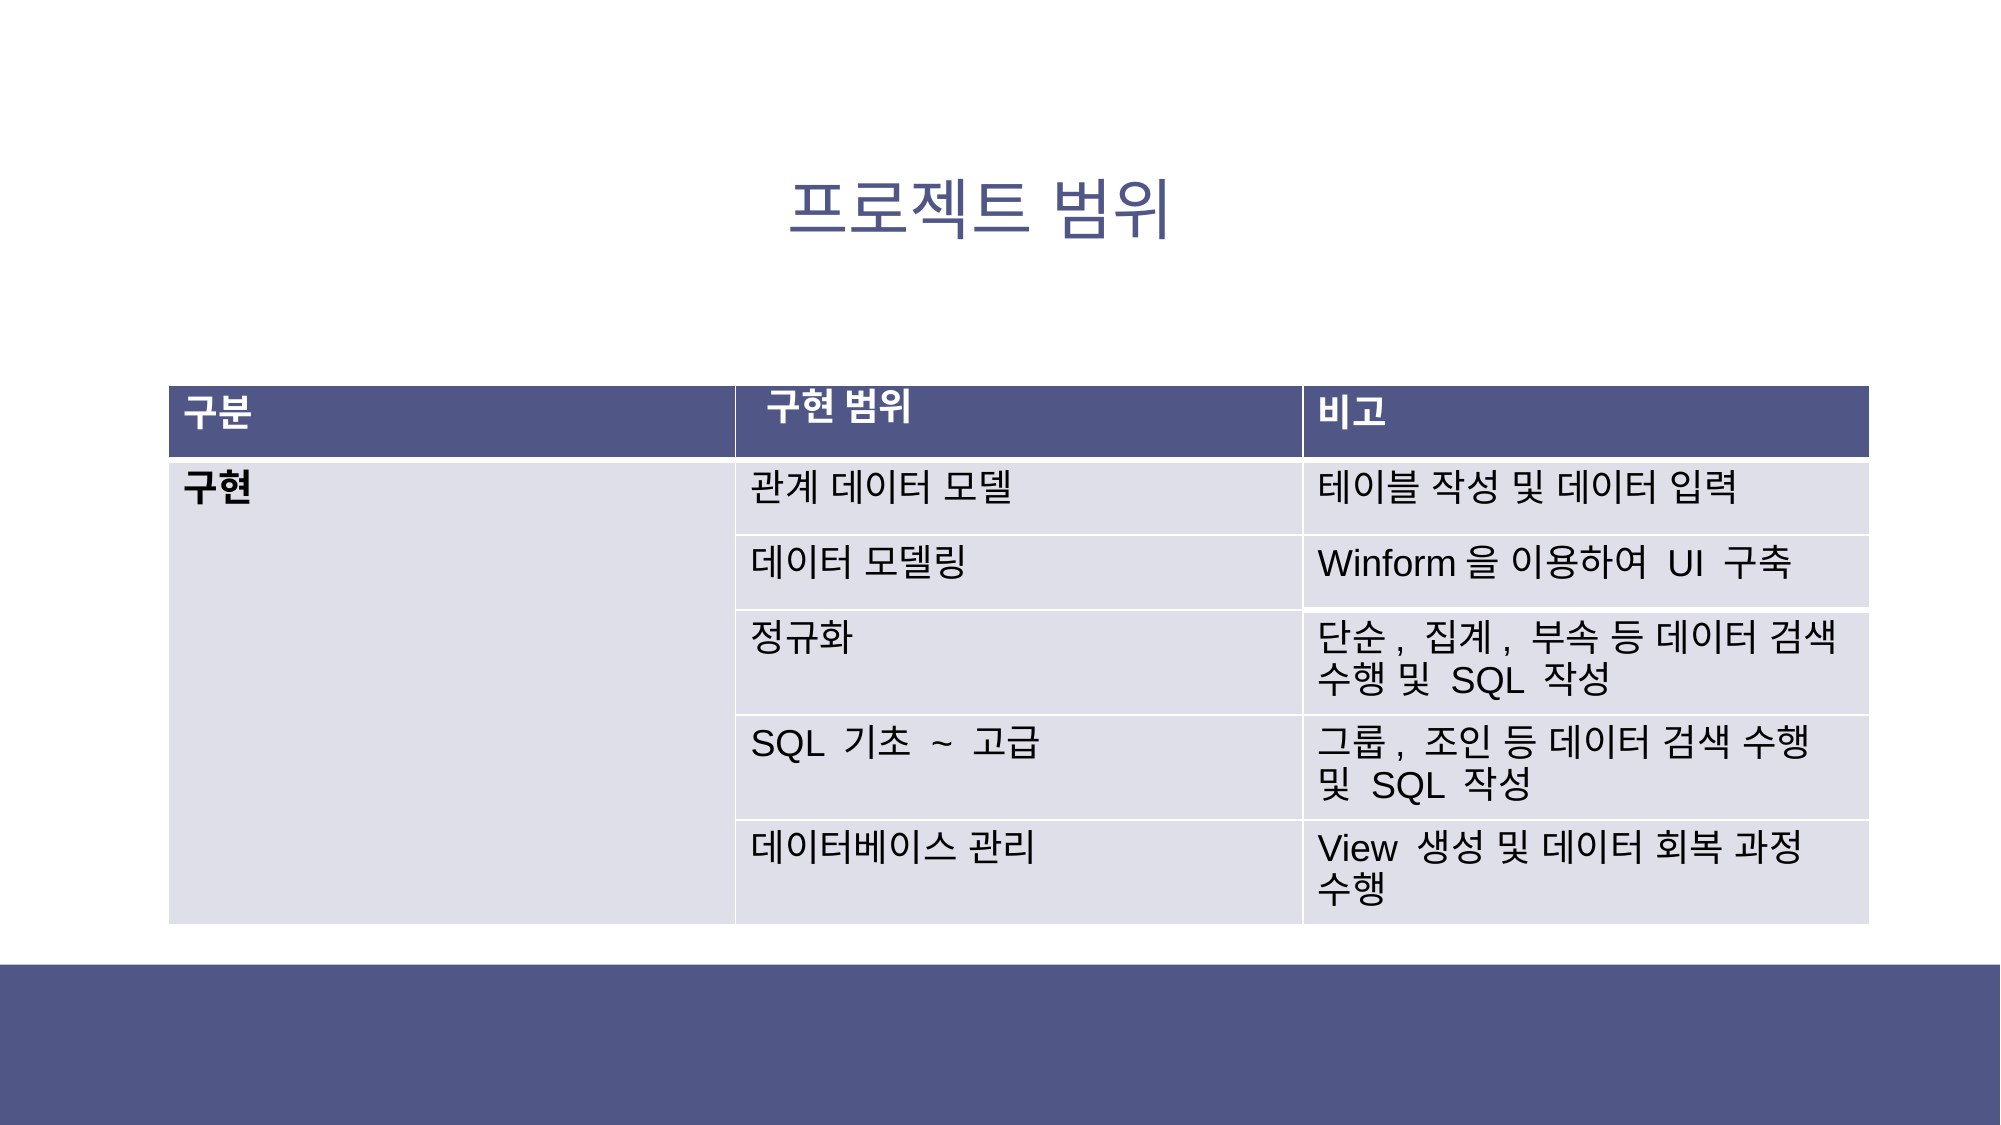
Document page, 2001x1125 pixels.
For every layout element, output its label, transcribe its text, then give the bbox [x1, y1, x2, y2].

table_cell View 생성 및 데이터 회복 과정 수행 [1304, 821, 1869, 924]
table_header 구현 범위 [736, 386, 1302, 457]
table_header 비고 [1304, 386, 1869, 457]
table_cell 정규화 [736, 611, 1302, 714]
text_box [0, 964, 2000, 1125]
table_cell 관계 데이터 모델 [736, 463, 1302, 534]
table_cell Winform을 이용하여 UI 구축 [1304, 536, 1869, 607]
table_cell 그룹, 조인 등 데이터 검색 수행 및 SQL 작성 [1304, 716, 1869, 819]
text_box 프로젝트 범위 [772, 160, 1333, 256]
table_header 구분 [169, 386, 735, 457]
table_cell 데이터베이스 관리 [736, 821, 1302, 924]
table_cell 테이블 작성 및 데이터 입력 [1304, 463, 1869, 534]
table_cell 단순, 집계, 부속 등 데이터 검색 수행 및 SQL 작성 [1304, 613, 1869, 714]
table_cell 구현 [169, 463, 735, 924]
table_cell SQL 기초 ~ 고급 [736, 716, 1302, 819]
table_cell 데이터 모델링 [736, 536, 1302, 609]
